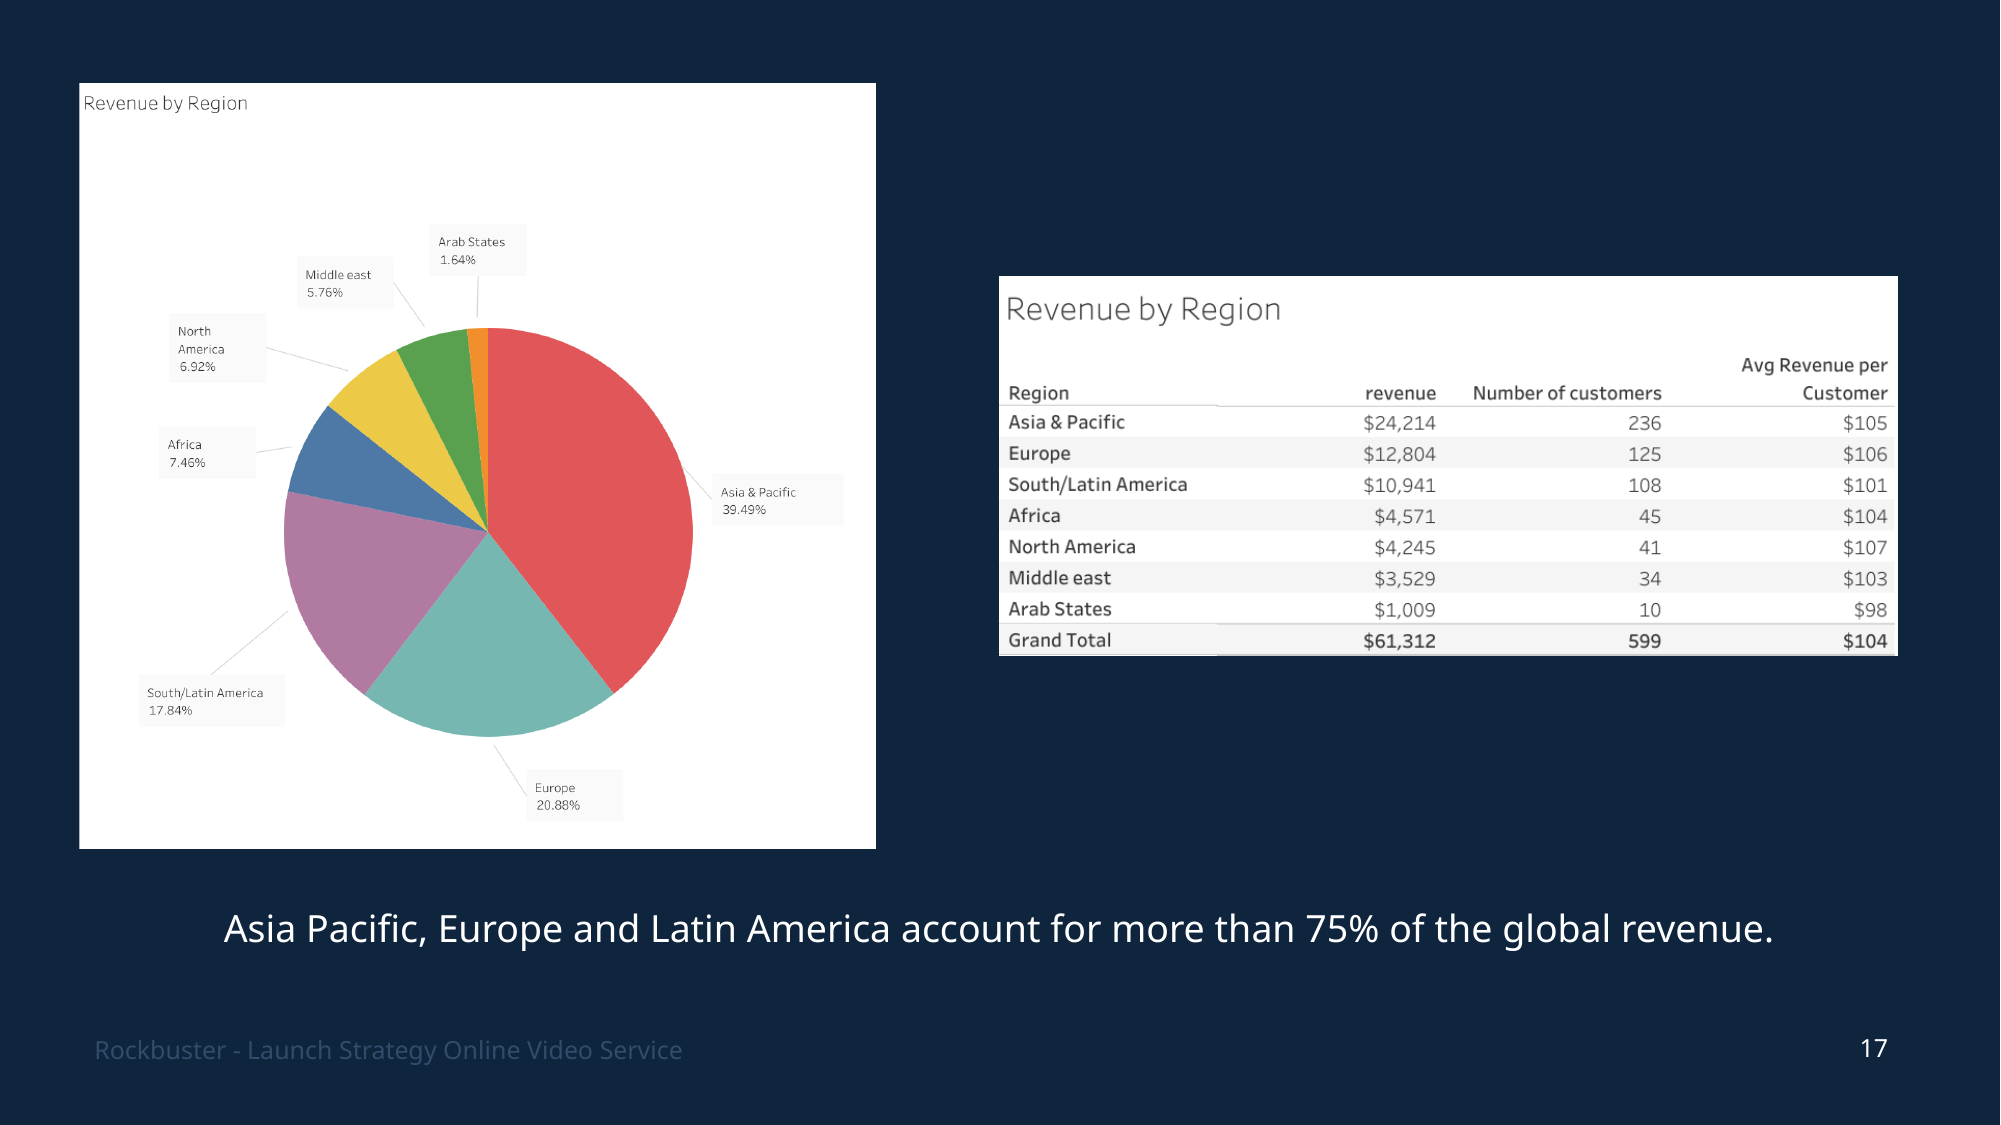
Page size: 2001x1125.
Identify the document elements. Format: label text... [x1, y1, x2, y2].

picture [999, 276, 1898, 656]
text_box 17 [1836, 1019, 1912, 1080]
text_box Asia Pacific, Europe and Latin America account for more than 75% of the global revenue. [150, 898, 1850, 1003]
text_box Rockbuster - Launch Strategy Online Video Service [79, 1019, 755, 1080]
picture [79, 83, 876, 849]
